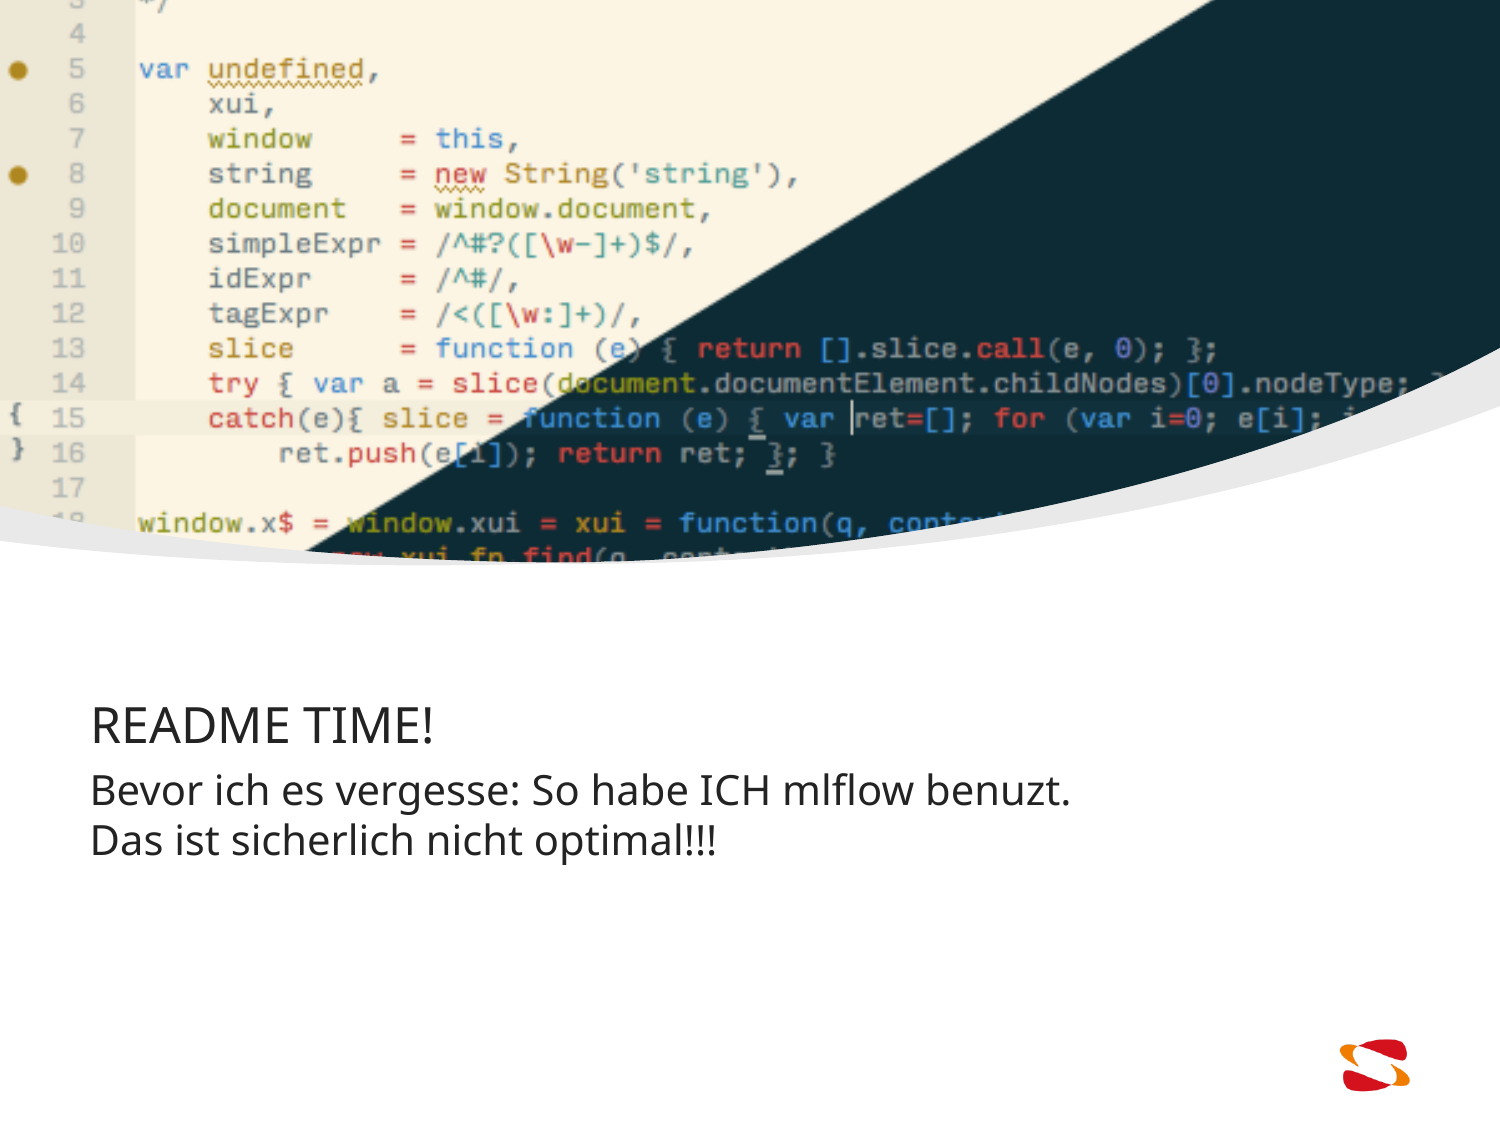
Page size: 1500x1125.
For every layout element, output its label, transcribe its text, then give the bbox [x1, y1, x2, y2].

subtitle Bevor ich es vergesse: So habe ICH mlflow benuzt. Das ist sicherlich nicht optimal!!! [89, 763, 1149, 865]
picture [0, 0, 1500, 563]
picture [1328, 1031, 1421, 1099]
title README time! [90, 692, 1149, 762]
